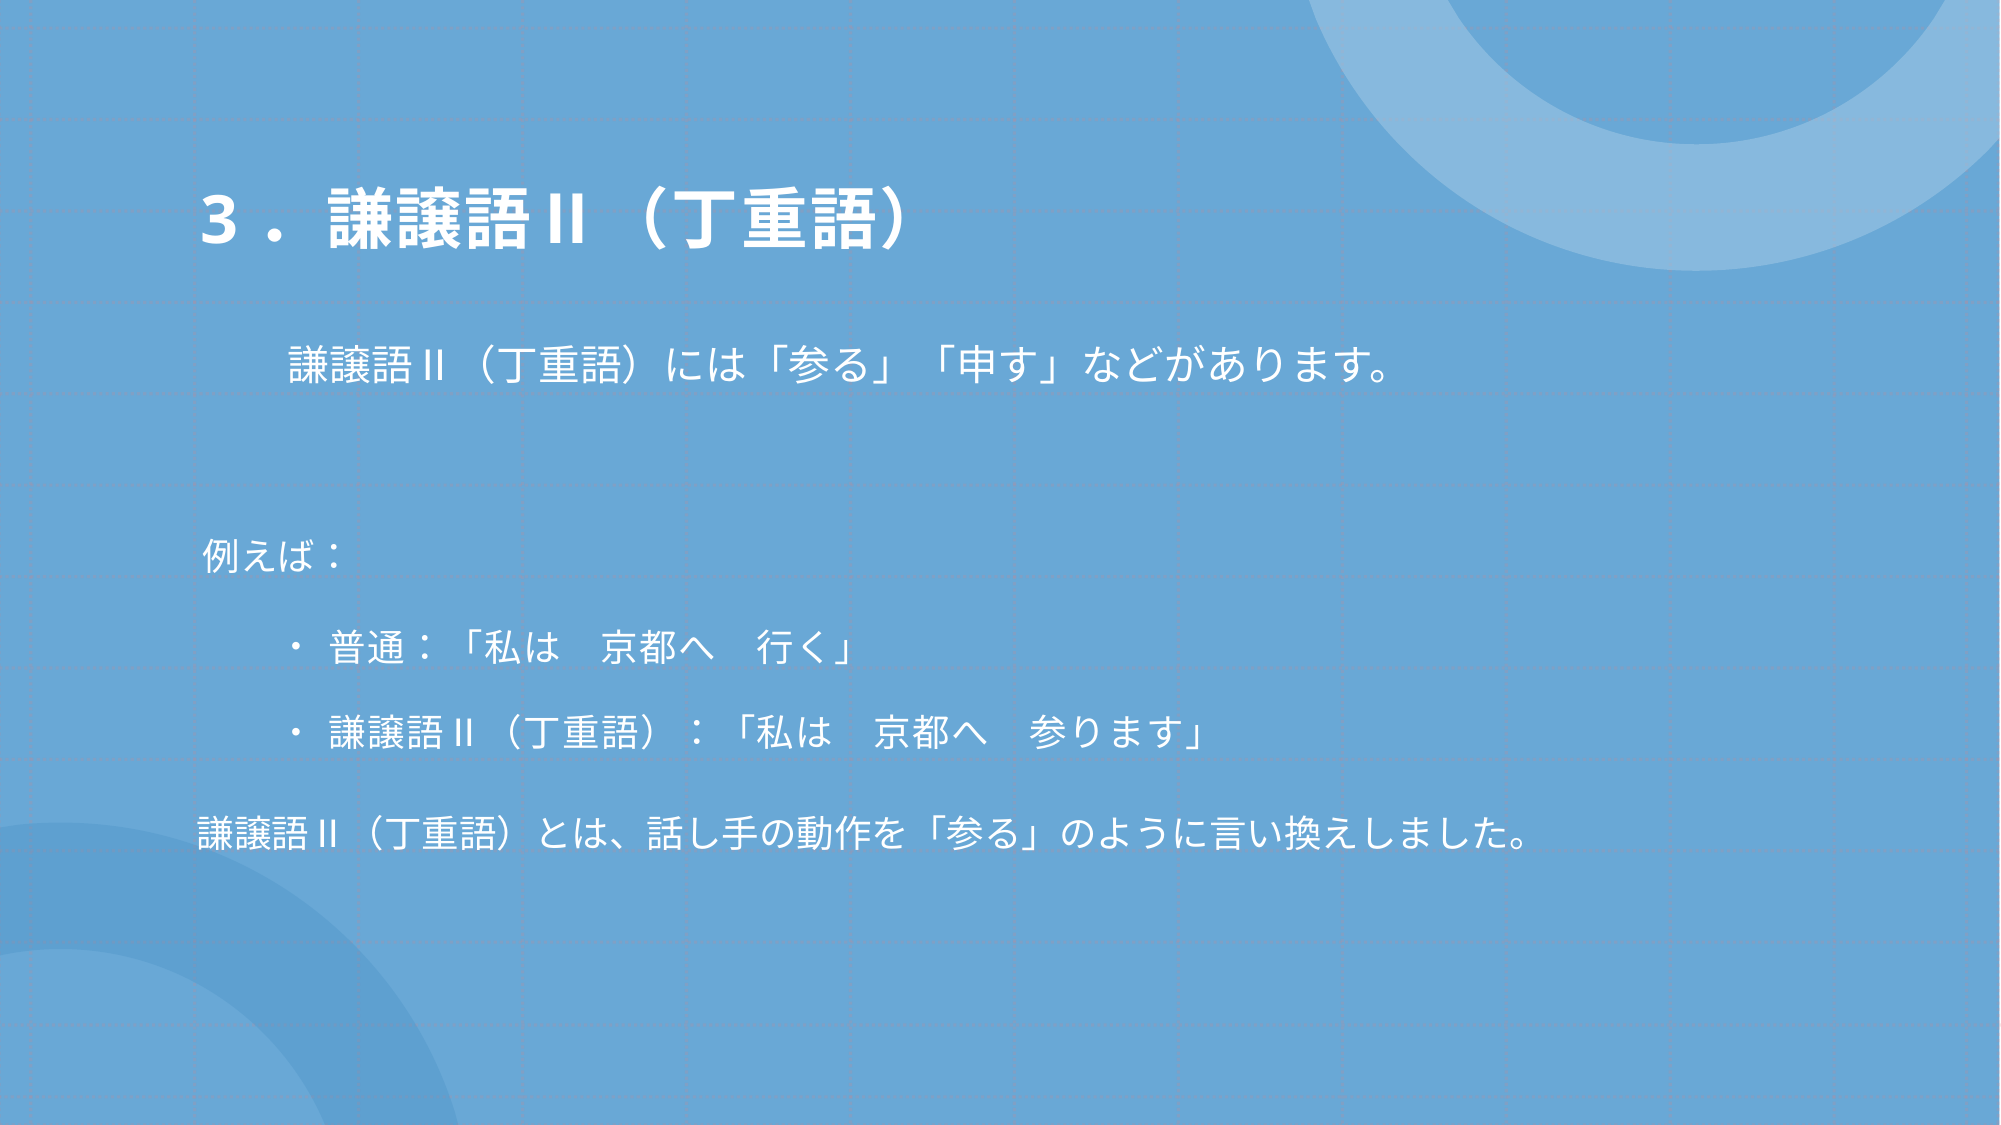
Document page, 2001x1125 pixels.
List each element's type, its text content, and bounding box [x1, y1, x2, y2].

title 3．謙譲語Ⅱ（丁重語） [182, 102, 1380, 321]
text_box 謙譲語Ⅱ（丁重語）とは、話し手の動作を「参る」のように言い換えしました。 [182, 803, 1870, 863]
list 普通：「私は 京都へ 行く」 謙譲語Ⅱ（丁重語）：「私は 京都へ 参ります」 [273, 602, 1424, 774]
text_box 例えば： [188, 525, 368, 631]
text_box 謙譲語Ⅱ（丁重語）には「参る」「申す」などがあります。 [273, 331, 1870, 397]
